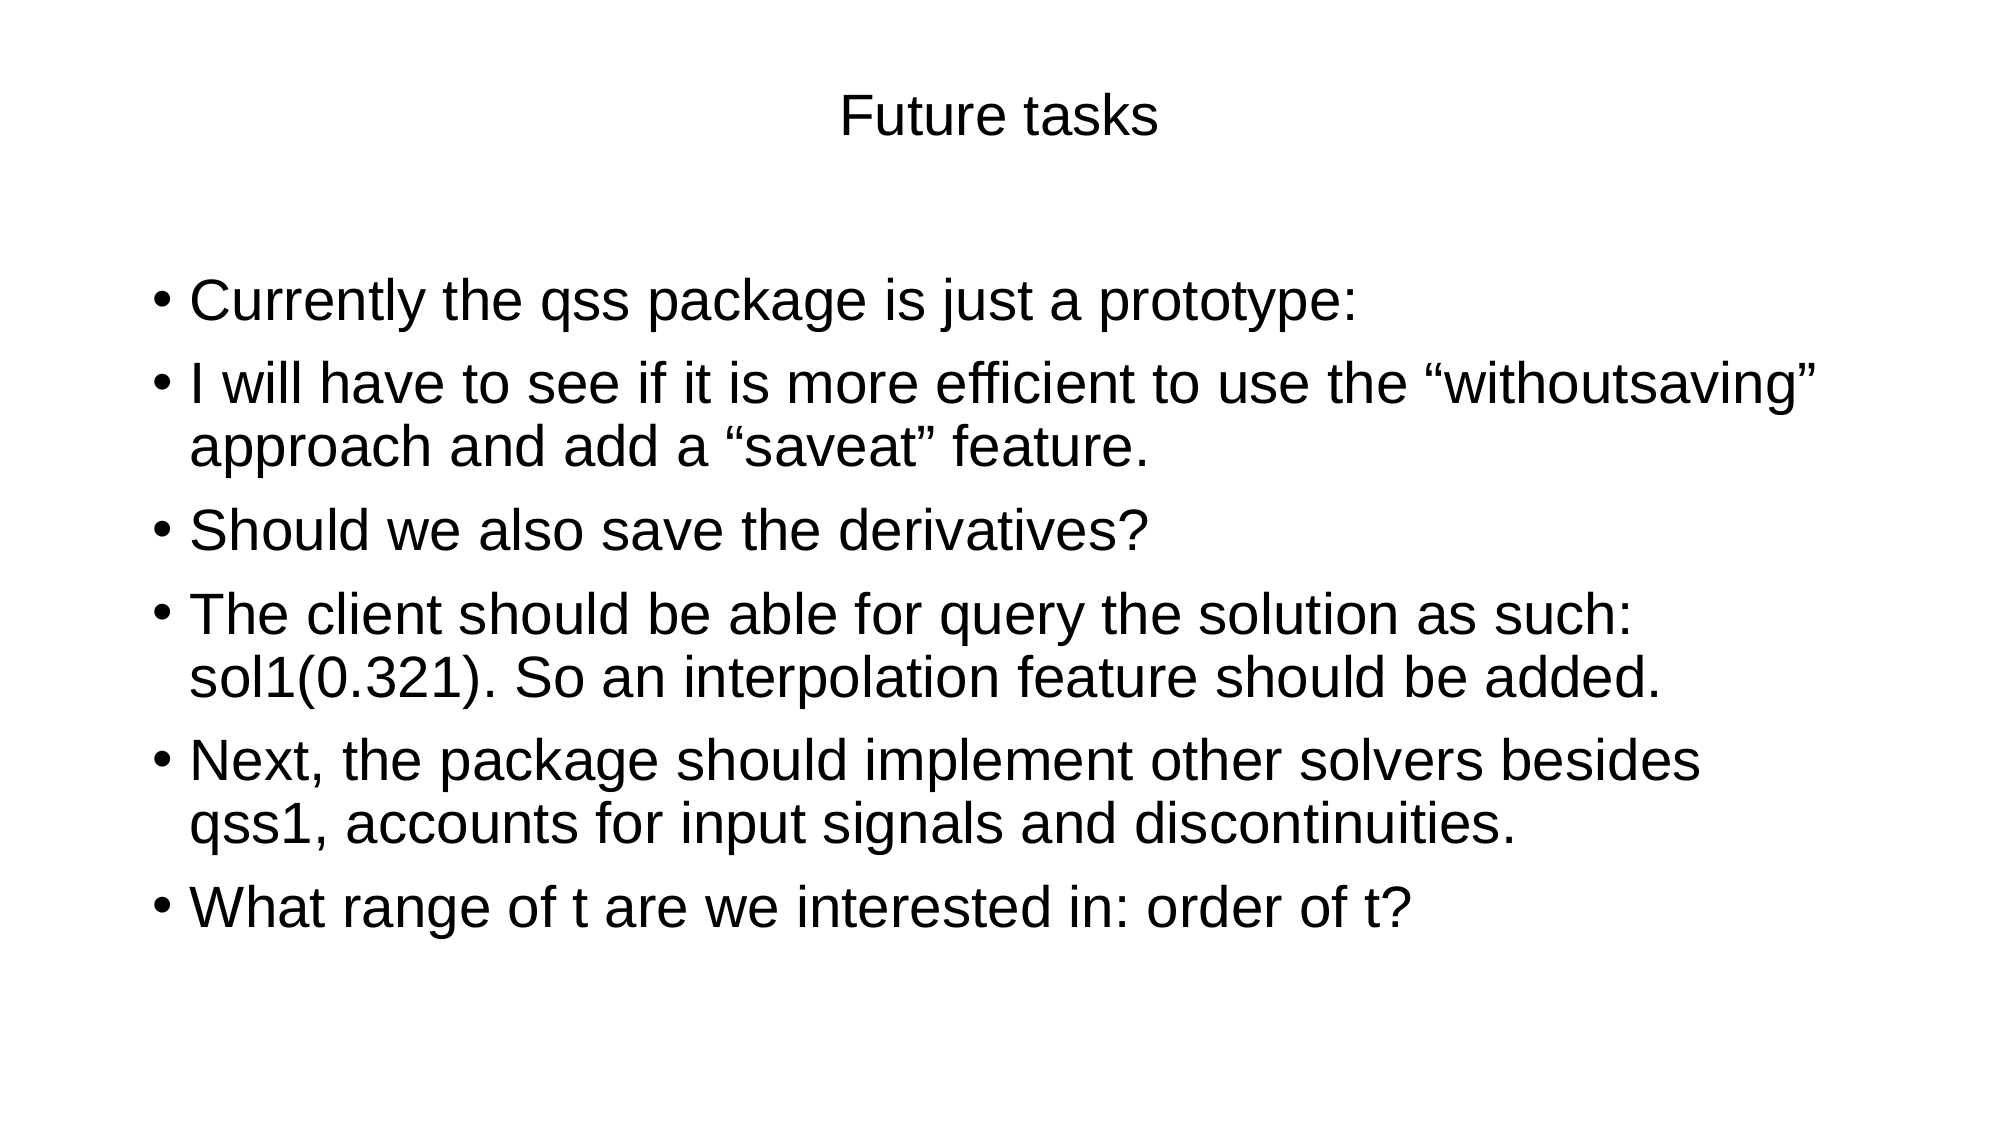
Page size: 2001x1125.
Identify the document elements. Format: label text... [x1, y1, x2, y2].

title Future tasks [137, 59, 1863, 174]
list Currently the qss package is just a prototype: I will have to see if it is more efficient to use the “withoutsaving” approach and add a “saveat” feature. Should we also save the derivatives? The client should be able for query the solution as such: sol1(0.321). So an interpolation feature should be added. Next, the package should implement other solvers besides qss1, accounts for input signals and discontinuities. What range of t are we interested in: order of t? [137, 262, 1863, 977]
